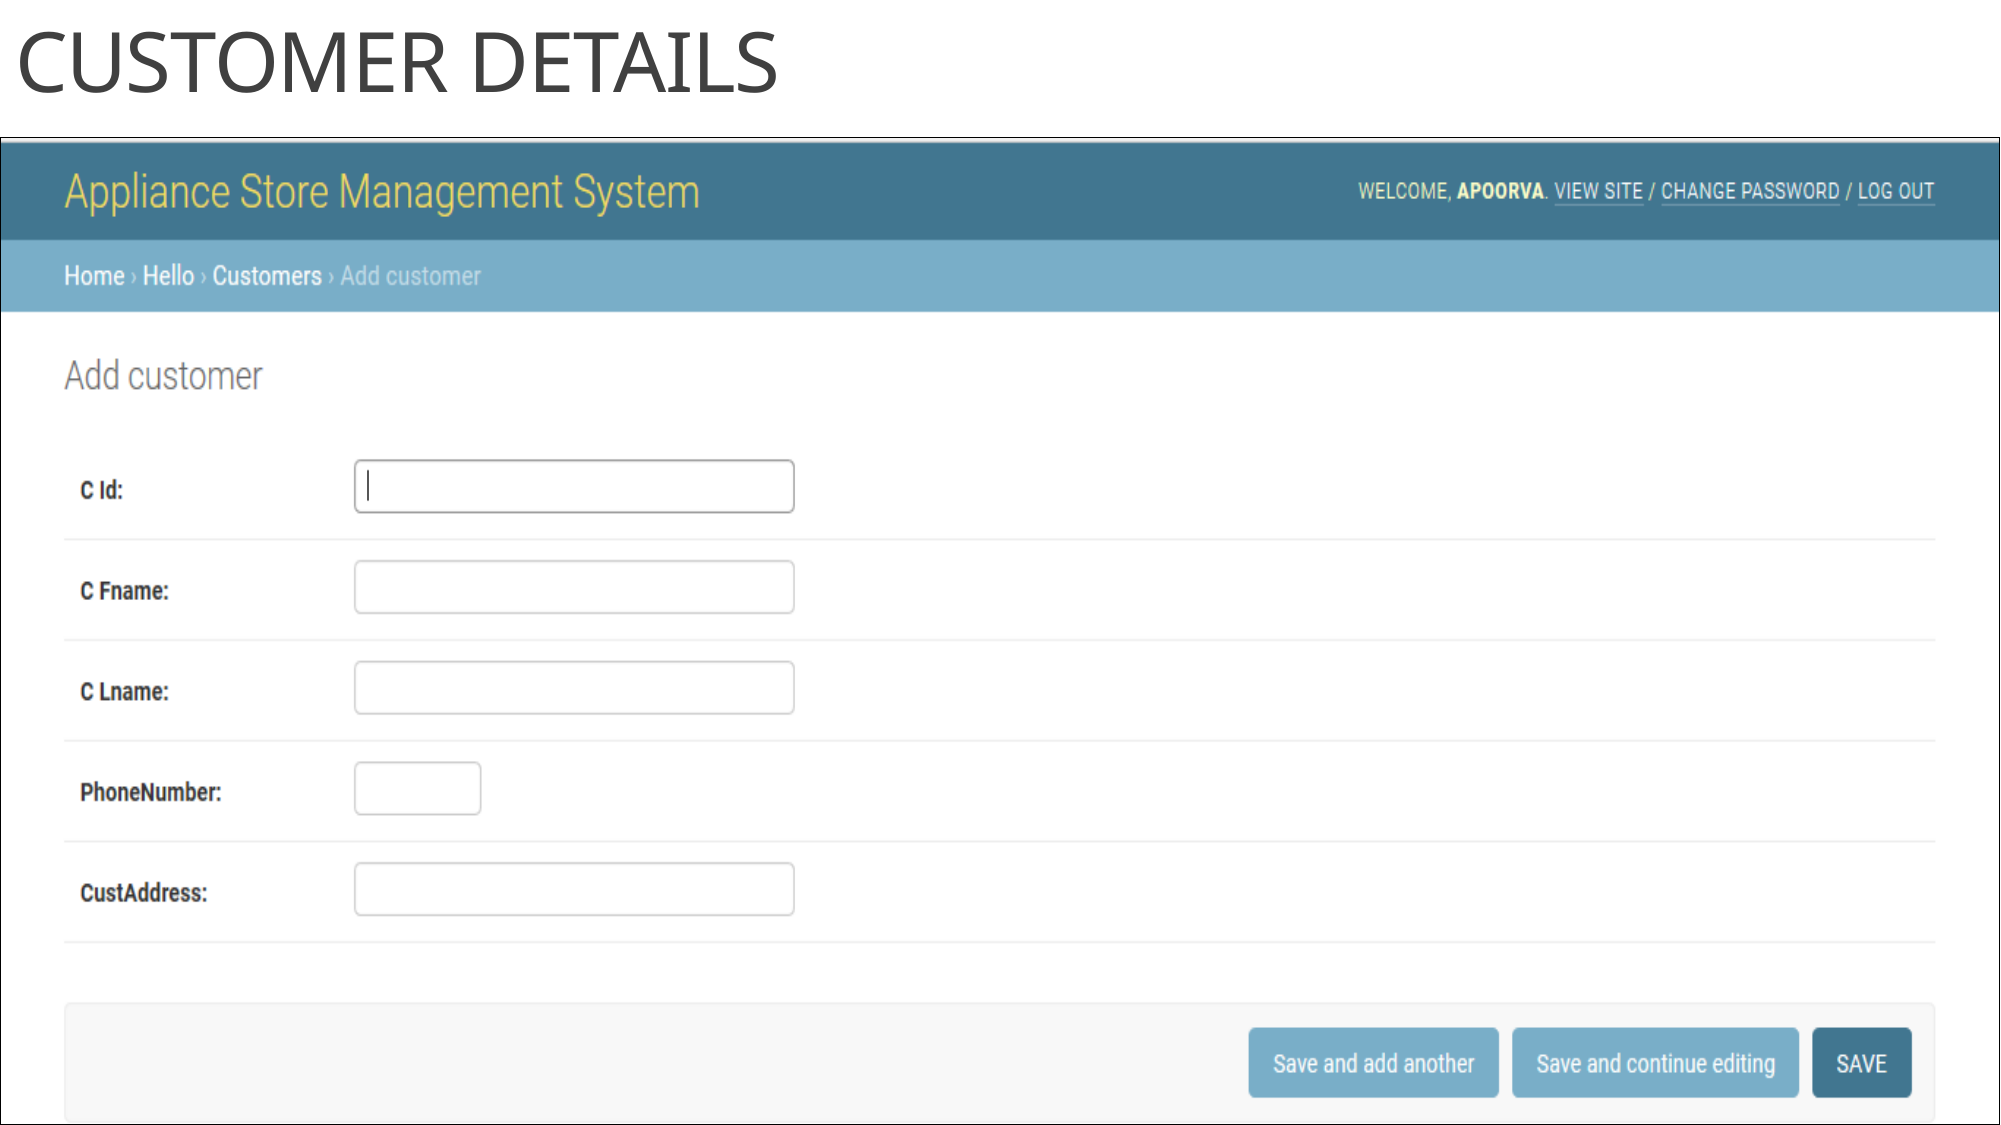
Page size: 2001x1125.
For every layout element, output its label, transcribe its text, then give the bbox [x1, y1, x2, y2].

title CUSTOMER DETAILS [0, 0, 1650, 117]
picture [0, 137, 2000, 1125]
